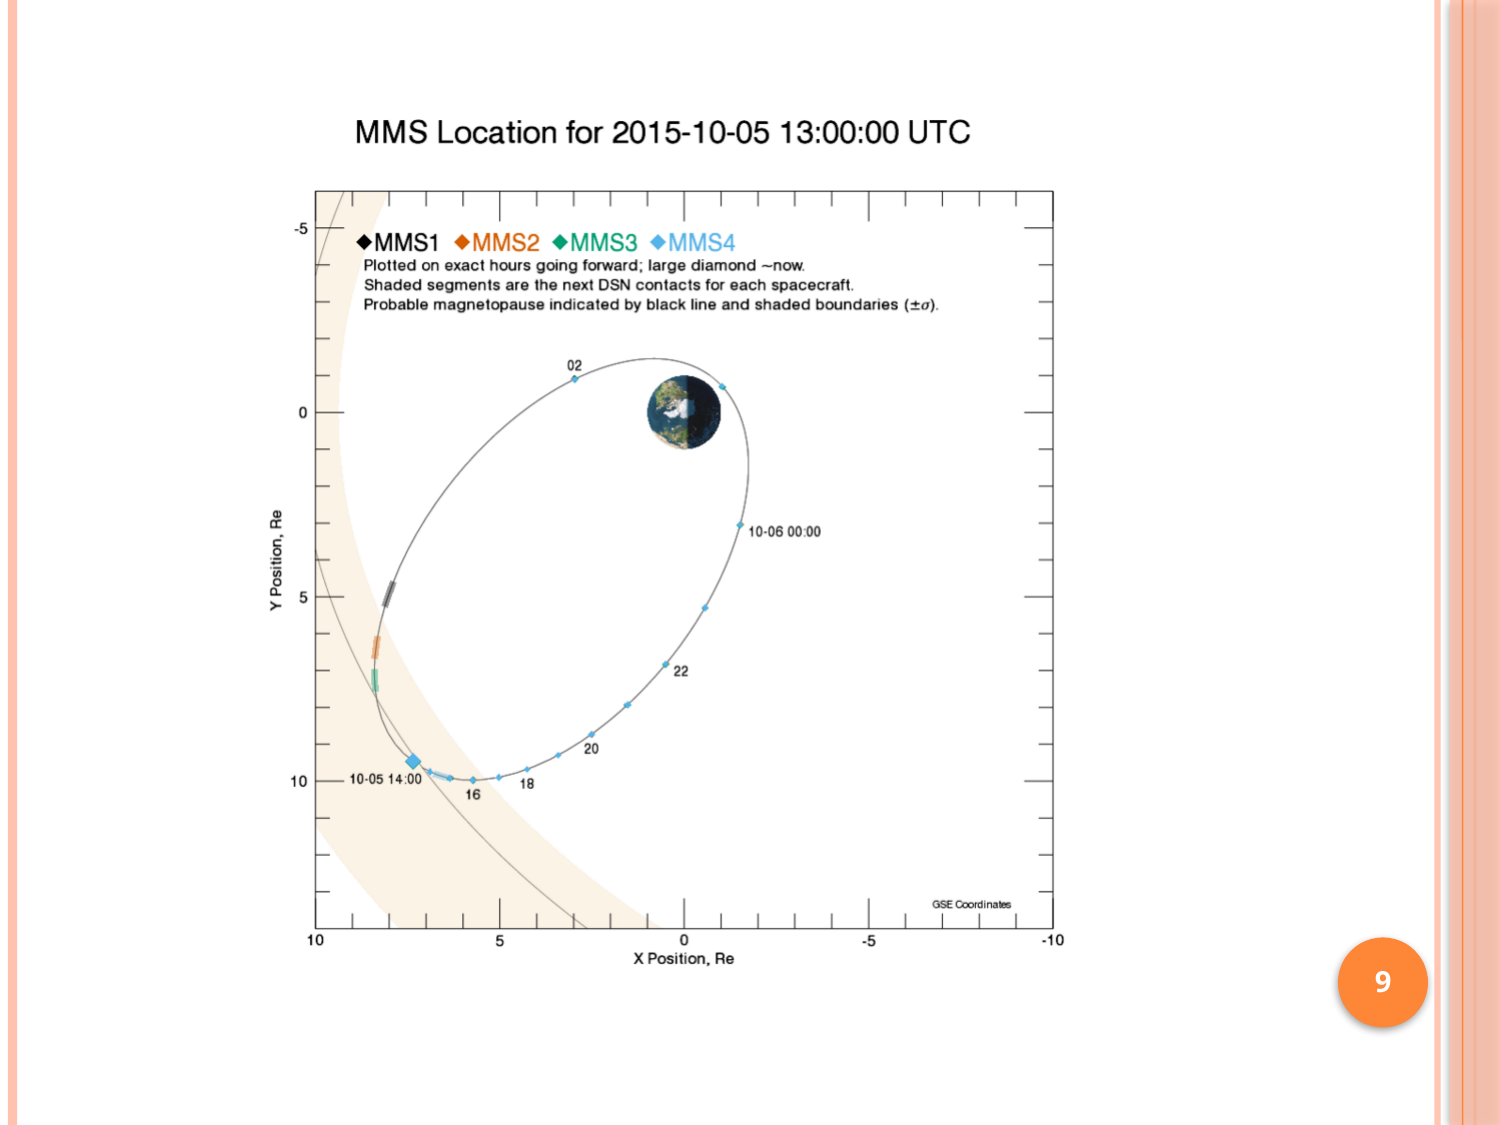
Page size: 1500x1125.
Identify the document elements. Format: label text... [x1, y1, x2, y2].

picture [249, 111, 1101, 989]
slide_number 9 [1333, 940, 1434, 1027]
